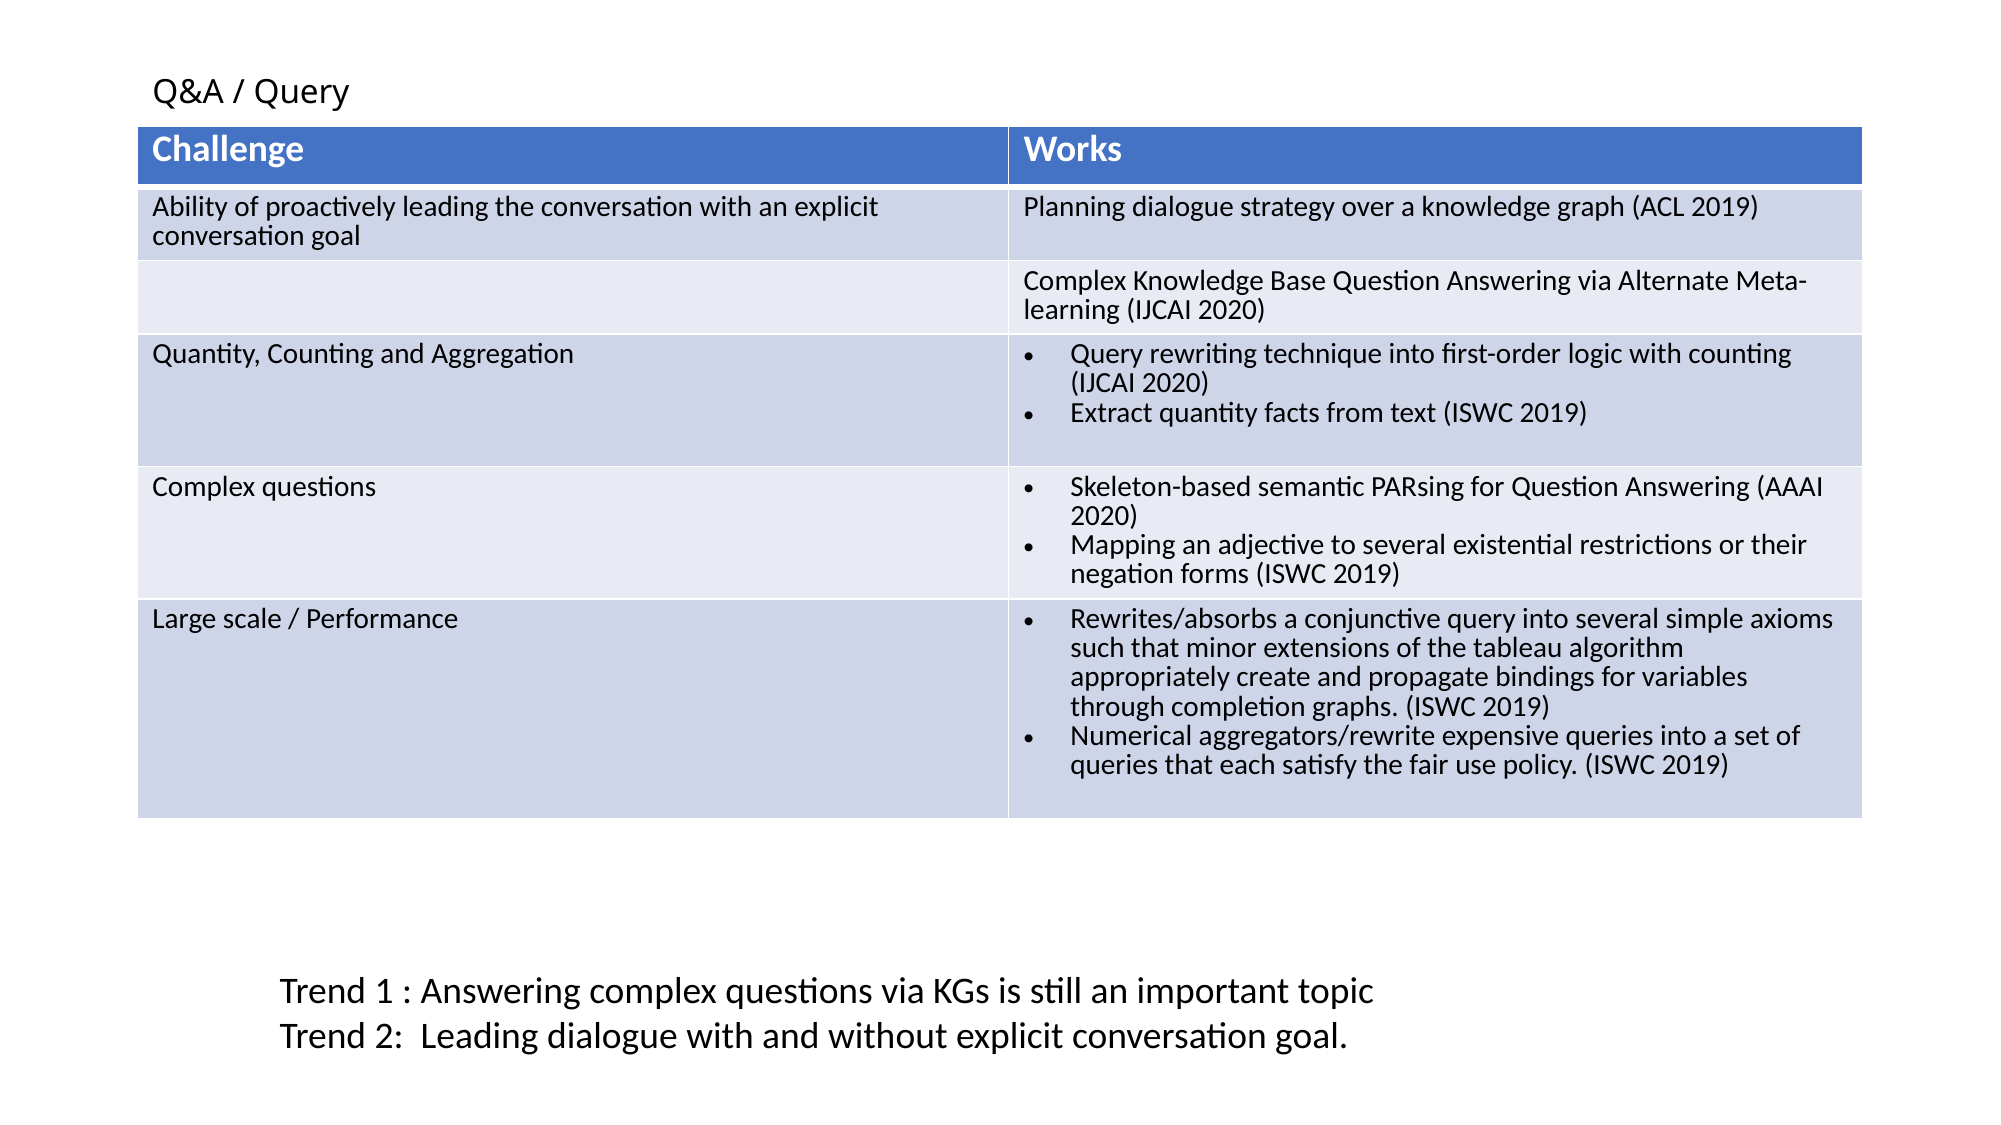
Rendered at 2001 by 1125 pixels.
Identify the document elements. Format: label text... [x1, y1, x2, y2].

table_cell Rewrites/absorbs a conjunctive query into several simple axioms such that minor extensions of the tableau algorithm appropriately create and propagate bindings for variables through completion graphs. (ISWC 2019) Numerical aggregators/rewrite expensive queries into a set of queries that each satisfy the fair use policy. (ISWC 2019) [1009, 600, 1862, 818]
table_cell [138, 261, 1008, 333]
text_box Trend 1 : Answering complex questions via KGs is still an important topic Trend 2: Leading dialogue with and without explicit conversation goal. [264, 958, 1588, 1064]
table_cell Complex Knowledge Base Question Answering via Alternate Meta-learning (IJCAI 2020) [1009, 261, 1862, 333]
title Q&A / Query [137, 59, 1863, 125]
table_cell Planning dialogue strategy over a knowledge graph (ACL 2019) [1009, 190, 1862, 260]
table_cell Large scale / Performance [138, 600, 1008, 818]
table_header Challenge [138, 127, 1008, 184]
table_cell Ability of proactively leading the conversation with an explicit conversation goal [138, 190, 1008, 260]
table_cell Quantity, Counting and Aggregation [138, 335, 1008, 466]
table_cell Skeleton-based semantic PARsing for Question Answering (AAAI 2020) Mapping an adjective to several existential restrictions or their negation forms (ISWC 2019) [1009, 467, 1862, 598]
table_cell Complex questions [138, 467, 1008, 598]
table_cell Query rewriting technique into first-order logic with counting (IJCAI 2020) Extract quantity facts from text (ISWC 2019) [1009, 335, 1862, 466]
table_header Works [1009, 127, 1862, 184]
